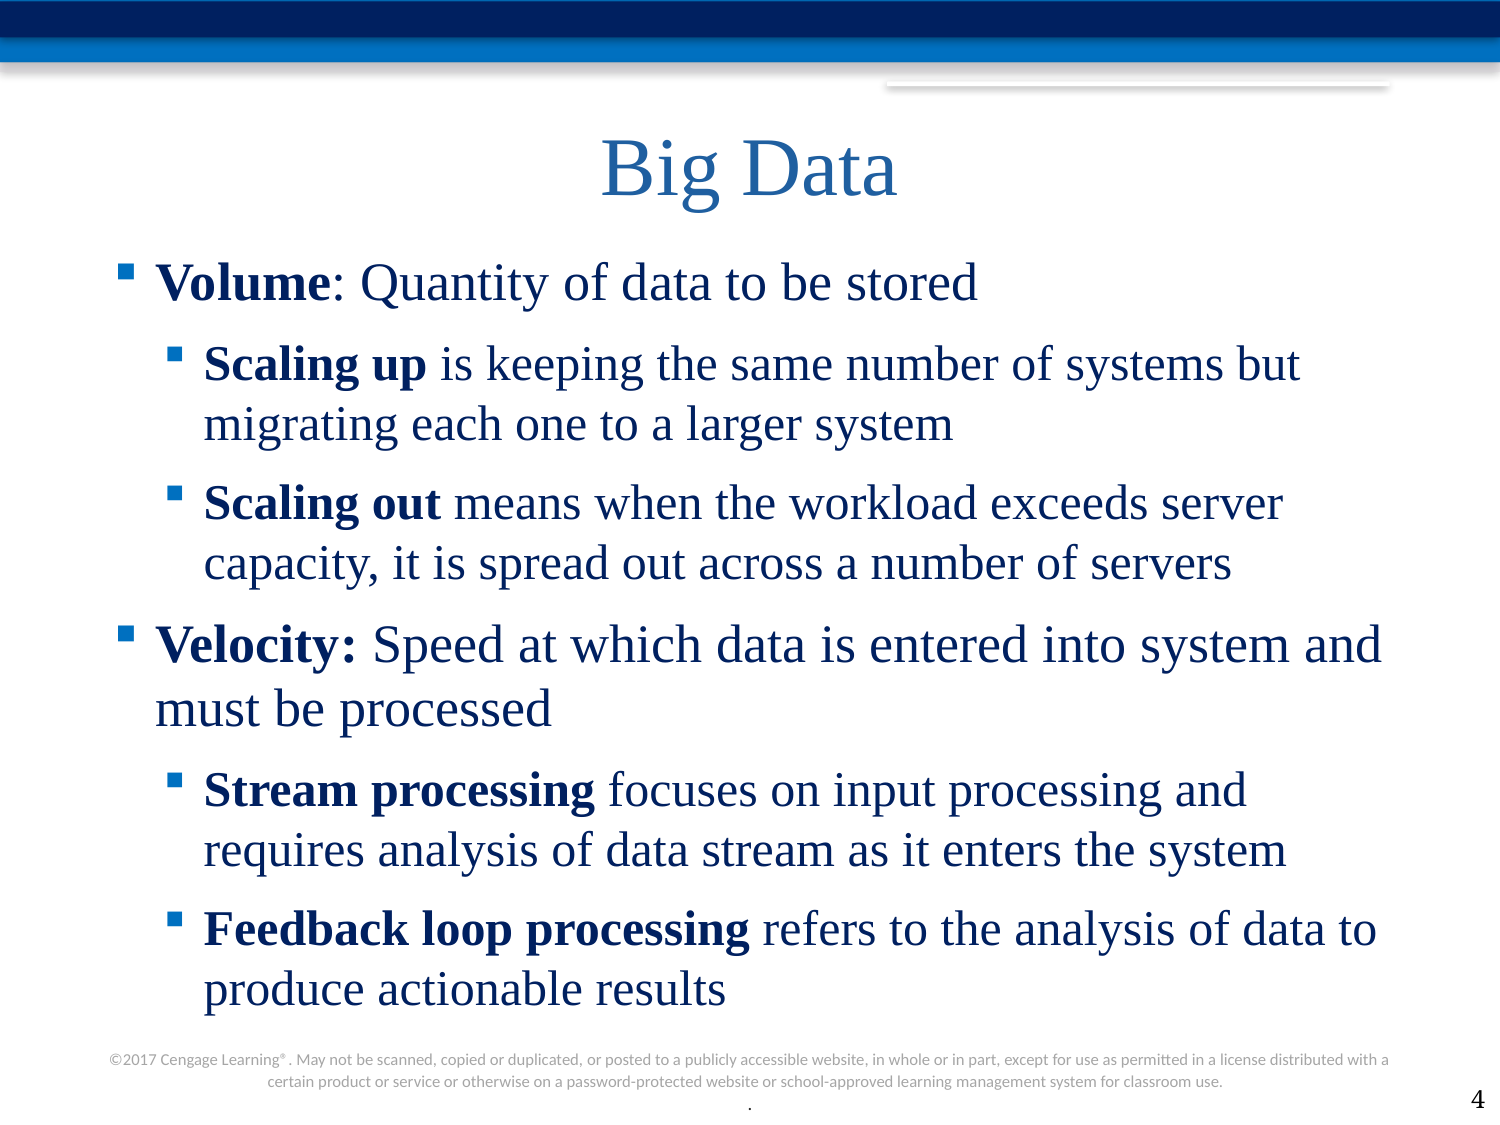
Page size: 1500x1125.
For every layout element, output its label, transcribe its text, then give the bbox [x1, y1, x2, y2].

list Volume: Quantity of data to be stored Scaling up is keeping the same number of systems but migrating each one to a larger system Scaling out means when the workload exceeds server capacity, it is spread out across a number of servers Velocity: Speed at which data is entered into system and must be processed Stream processing focuses on input processing and requires analysis of data stream as it enters the system Feedback loop processing refers to the analysis of data to produce actionable results [80, 239, 1431, 1043]
title Big Data [75, 75, 1425, 250]
slide_number 4 [1425, 1074, 1500, 1125]
